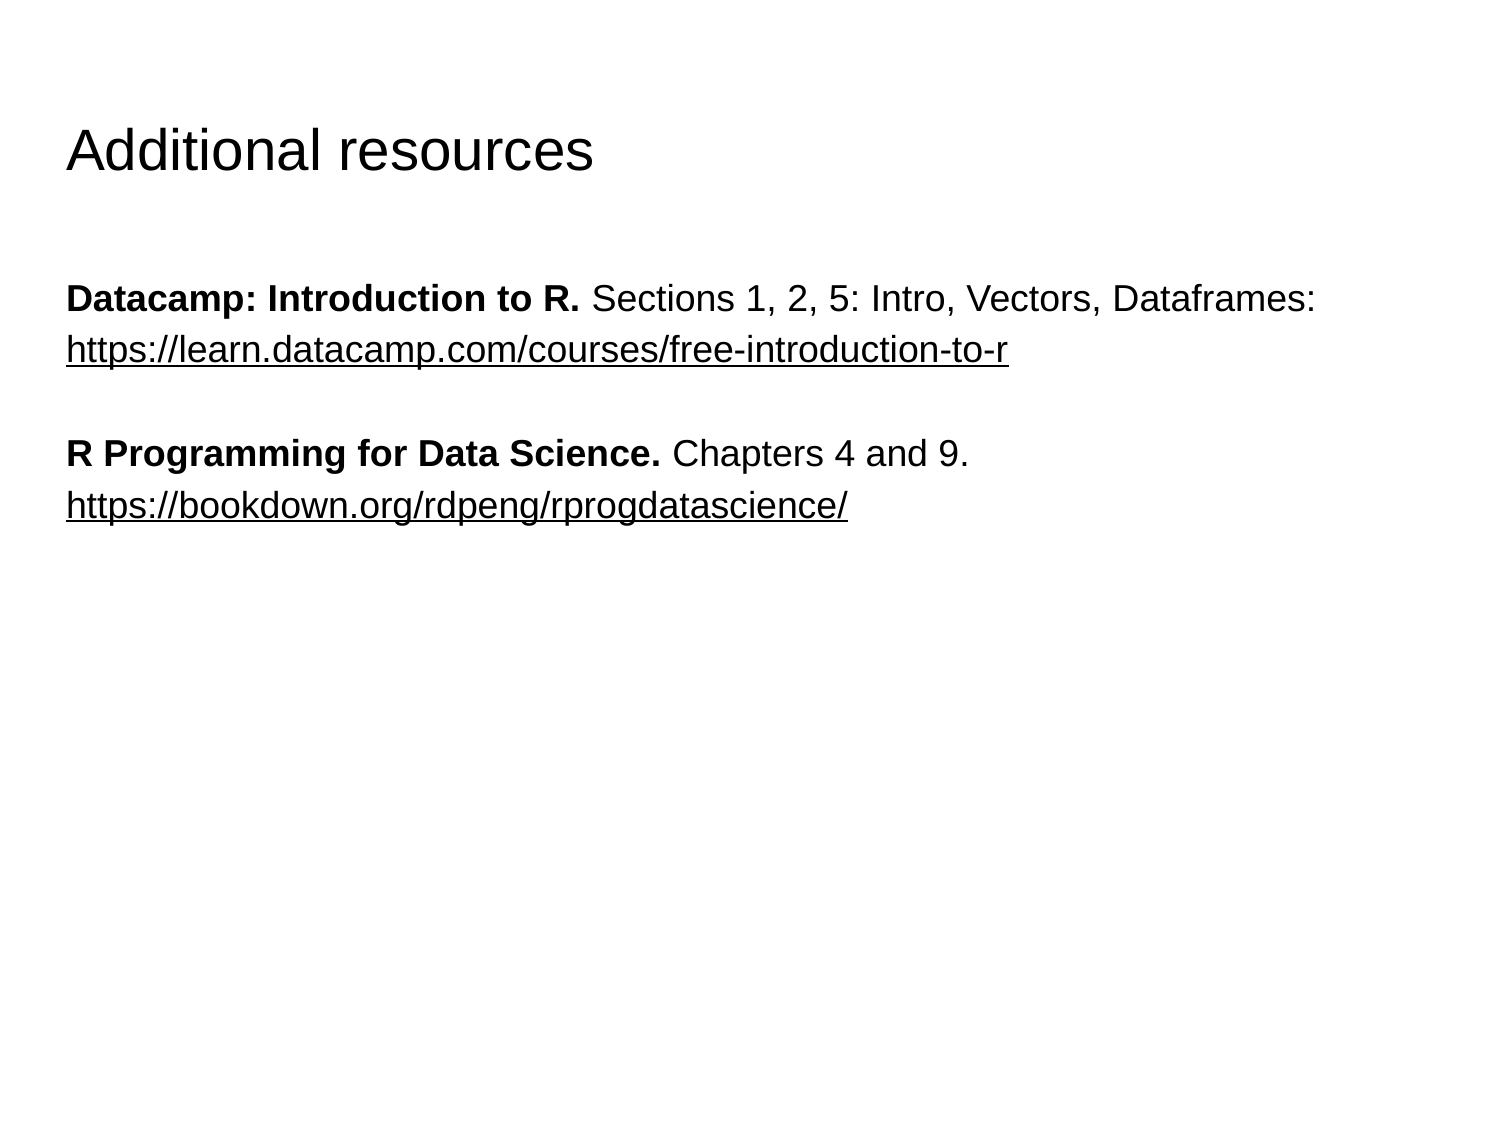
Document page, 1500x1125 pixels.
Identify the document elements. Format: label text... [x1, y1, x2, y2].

list Datacamp: Introduction to R. Sections 1, 2, 5: Intro, Vectors, Dataframes: https://learn.datacamp.com/courses/free-introduction-to-r R Programming for Data Science. Chapters 4 and 9. https://bookdown.org/rdpeng/rprogdatascience/ [51, 252, 1449, 1000]
title Additional resources [51, 97, 1449, 223]
